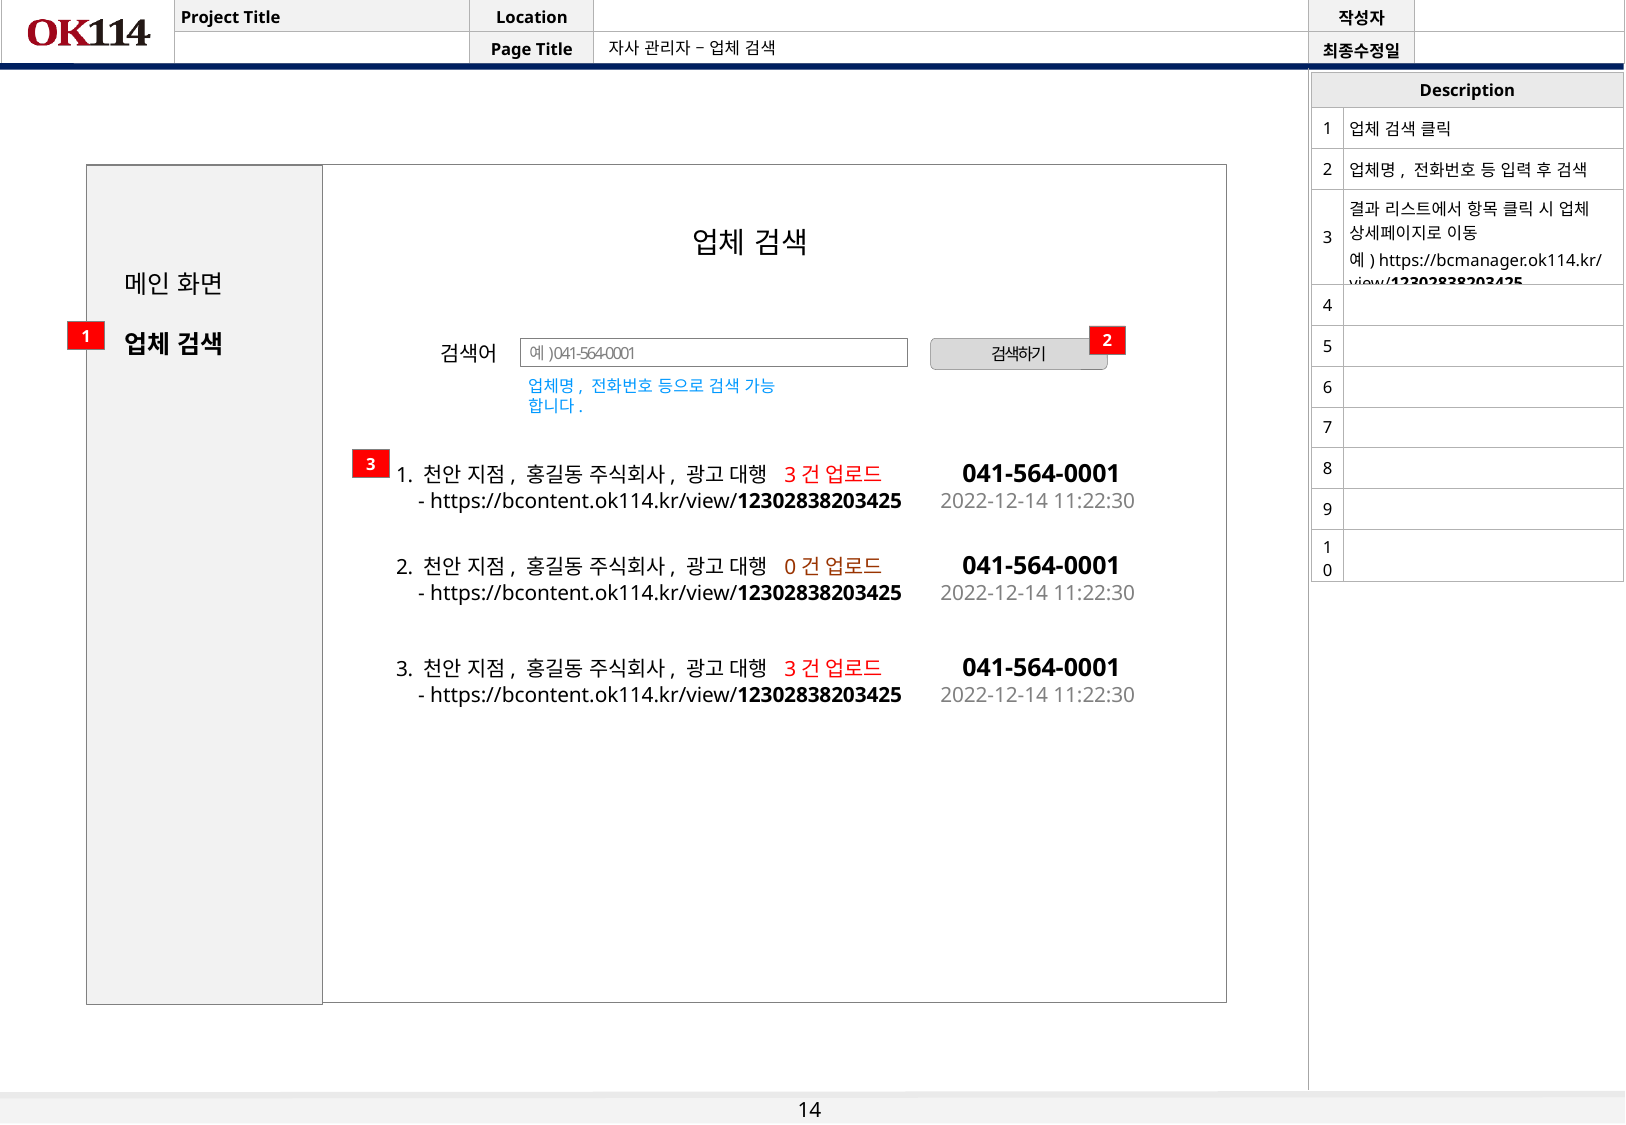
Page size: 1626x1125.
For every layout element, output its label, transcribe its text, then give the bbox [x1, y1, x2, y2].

table_cell 5 [1312, 326, 1343, 366]
text_box 1 [67, 321, 105, 350]
text_box 2 [1089, 325, 1126, 354]
table_cell [1344, 448, 1623, 488]
table_cell 6 [1312, 367, 1343, 407]
text_box 검색하기 [930, 338, 1108, 370]
text_box 3 [352, 449, 390, 478]
table_header Description [1312, 73, 1623, 107]
table_cell 1 [1312, 108, 1343, 148]
text_box 2. 천안 지점, 홍길동 주식회사, 광고 대행 0건 업로드 041-564-0001 - https://bcontent.ok114.kr/view/12302838203425 2022-12-14 11:22:30 [381, 542, 1179, 613]
text_box [85, 163, 1226, 1003]
text_box 예) 041-564-0001 [519, 338, 908, 367]
table_cell 3 [1312, 190, 1343, 284]
table_cell 10 [1312, 530, 1343, 581]
text_box 메인 화면 업체 검색 [109, 261, 293, 367]
table_cell 결과 리스트에서 항목 클릭 시 업체 상세페이지로 이동 예) https://bcmanager.ok114.kr/view/12302838203425 [1344, 190, 1623, 284]
table_cell [1344, 408, 1623, 447]
table_cell 업체 검색 클릭 [1344, 108, 1623, 148]
text_box 3. 천안 지점, 홍길동 주식회사, 광고 대행 3건 업로드 041-564-0001 - https://bcontent.ok114.kr/view/12302838203425 2022-12-14 11:22:30 [381, 643, 1179, 714]
table_cell 업체명, 전화번호 등 입력 후 검색 [1344, 149, 1623, 189]
table_cell [1344, 285, 1623, 325]
table_cell 7 [1312, 408, 1343, 447]
text_box 업체명, 전화번호 등으로 검색 가능 합니다. [513, 368, 829, 424]
table_cell [1344, 326, 1623, 366]
text_box 업체 검색 [593, 216, 907, 267]
text_box 1. 천안 지점, 홍길동 주식회사, 광고 대행 3건 업로드 041-564-0001 - https://bcontent.ok114.kr/view/12302838203425 2022-12-14 11:22:30 [381, 450, 1179, 520]
table_cell 8 [1312, 448, 1343, 488]
table_cell 4 [1312, 285, 1343, 325]
title 자사 관리자 – 업체 검색 [593, 30, 1199, 67]
table_cell [1344, 530, 1623, 581]
text_box 검색어 [426, 333, 513, 373]
table_cell 2 [1312, 149, 1343, 189]
table_cell [1344, 489, 1623, 529]
table_cell [1344, 367, 1623, 407]
text_box [85, 165, 323, 1004]
picture [26, 18, 151, 46]
table_cell 9 [1312, 489, 1343, 529]
